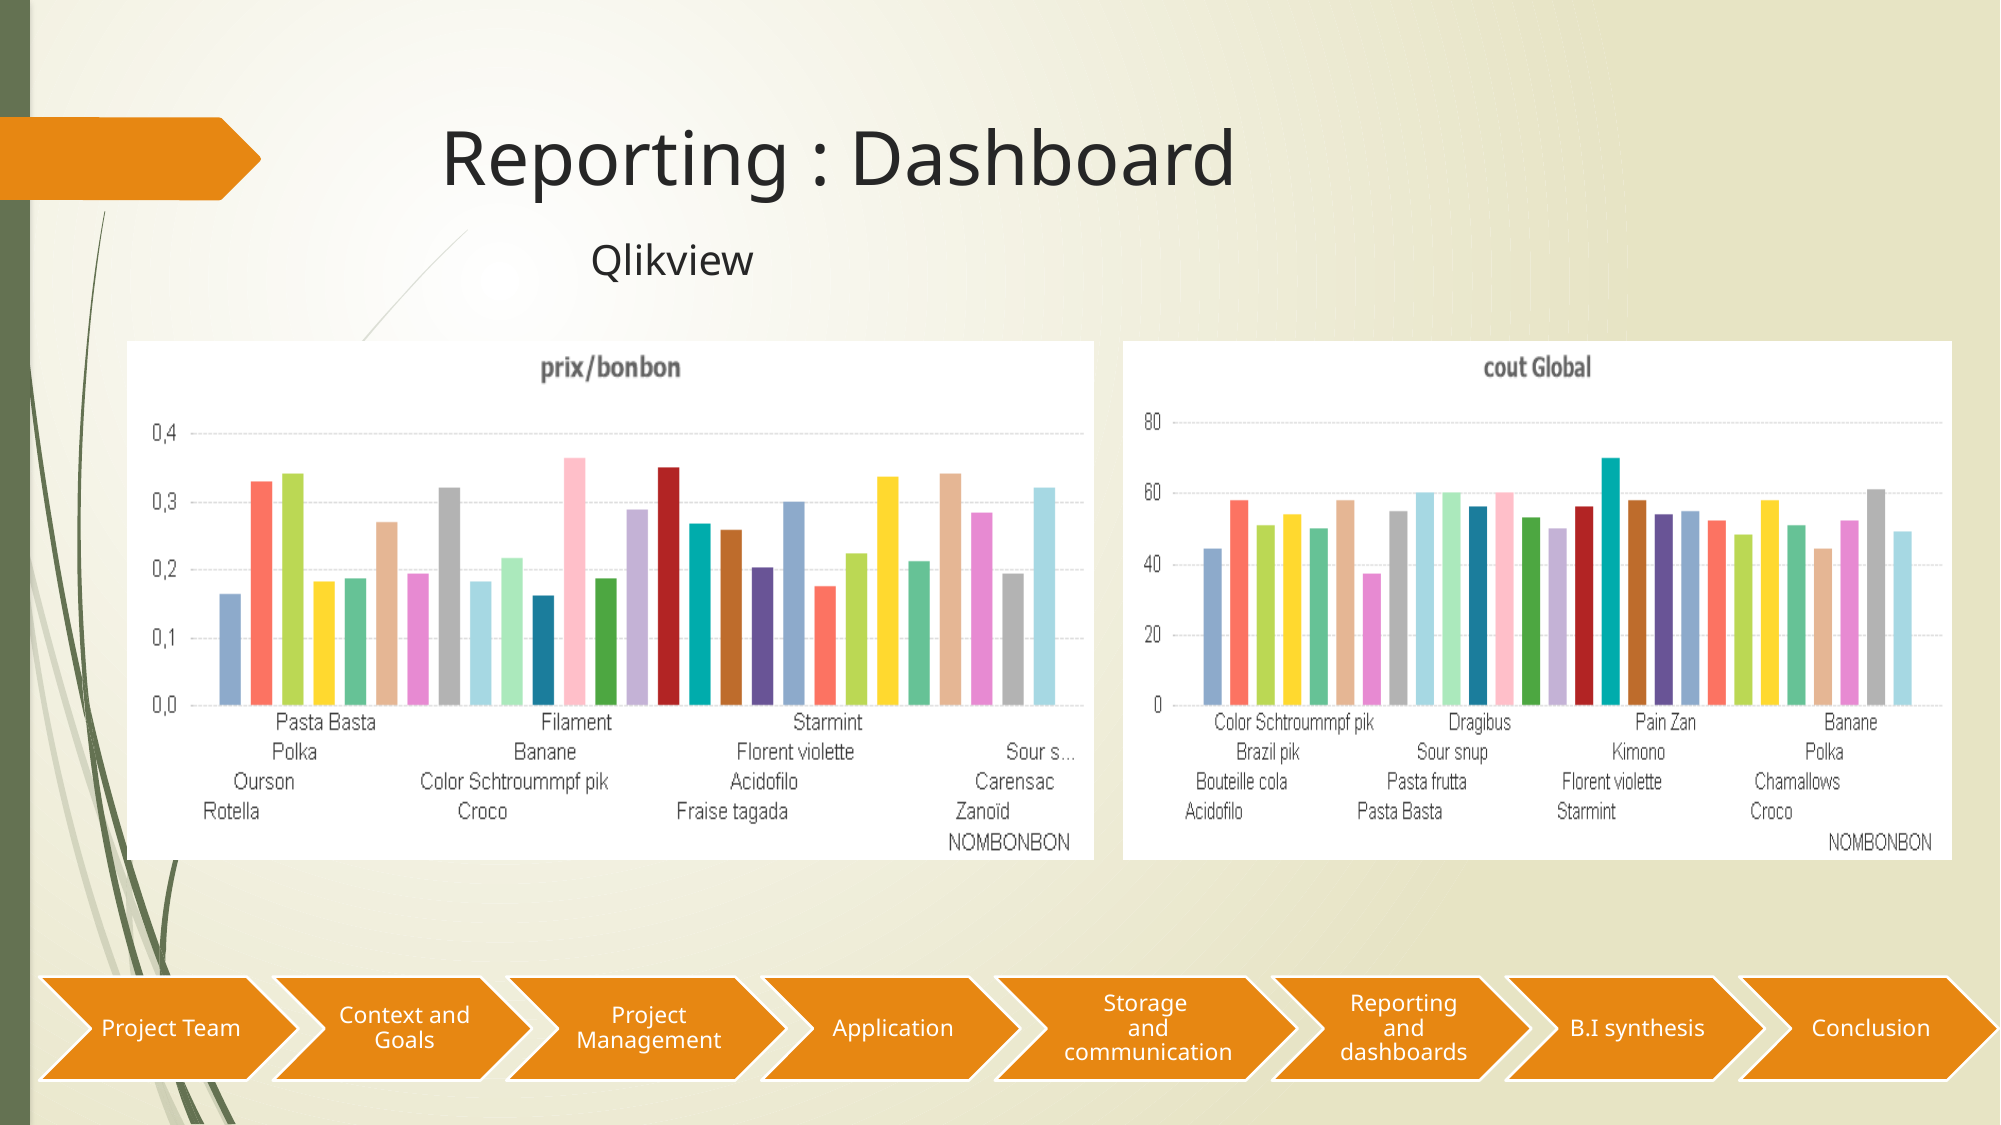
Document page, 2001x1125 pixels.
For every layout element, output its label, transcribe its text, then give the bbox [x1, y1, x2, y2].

picture [1123, 340, 1952, 860]
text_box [37, 955, 2000, 1102]
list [127, 340, 1094, 860]
title Reporting : Dashboard Qlikview [425, 102, 1888, 313]
